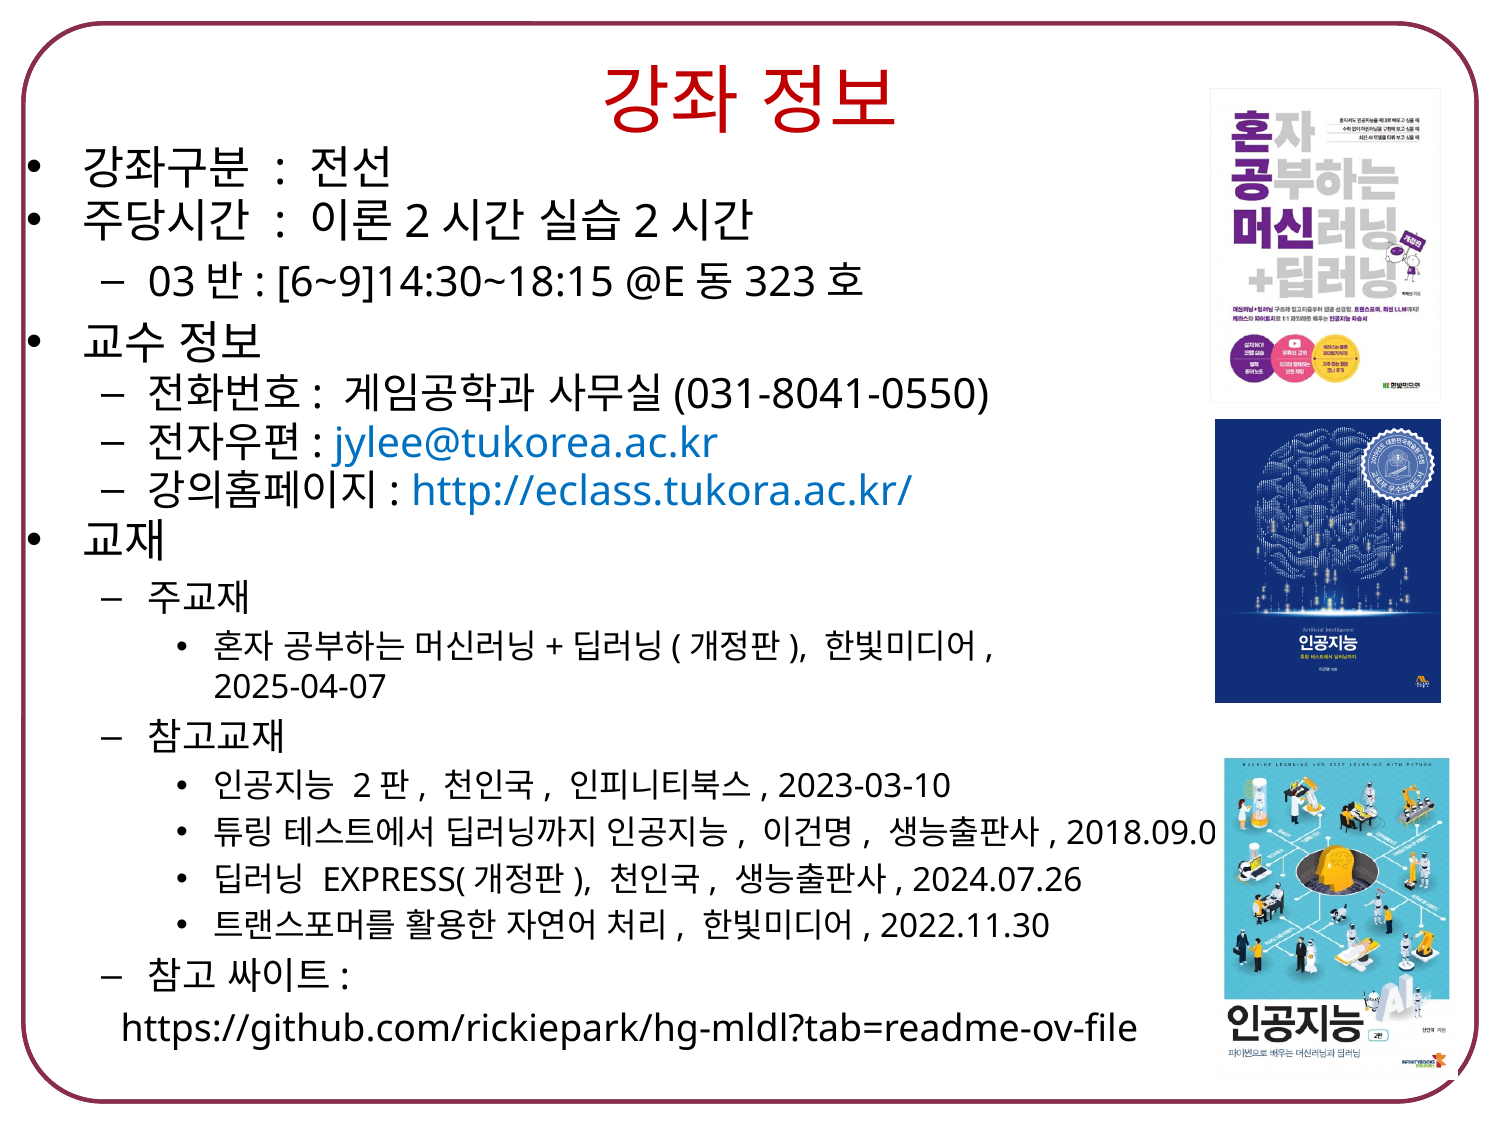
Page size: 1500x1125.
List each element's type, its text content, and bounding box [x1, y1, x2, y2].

title 강좌 정보 [75, 45, 1425, 141]
picture [1215, 749, 1458, 1081]
text_box 강좌구분 : 전선 주당시간 : 이론2시간 실습2시간 03반: [6~9]14:30~18:15 @E동323호 교수 정보 전화번호: 게임공학과 사무실(031-8041-0550) 전자우편: jylee@tukorea.ac.kr 강의홈페이지: http://eclass.tukora.ac.kr/ 교재 주교재 혼자 공부하는 머신러닝+딥러닝(개정판), 한빛미디어, 2025-04-07 참고교재 인공지능 2판, 천인국, 인피니티북스, 2023-03-10 튜링 테스트에서 딥러닝까지 인공지능, 이건명, 생능출판사, 2018.09.03 딥러닝 EXPRESS(개정판), 천인국, 생능출판사, 2024.07.26 트랜스포머를 활용한 자연어 처리, 한빛미디어, 2022.11.30 참고 싸이트: https://github.com/rickiepark/hg-mldl?tab=readme-ov-file [11, 141, 1453, 1096]
picture [1210, 88, 1441, 403]
picture [1215, 418, 1441, 703]
slide_number 2 [1406, 1096, 1445, 1103]
